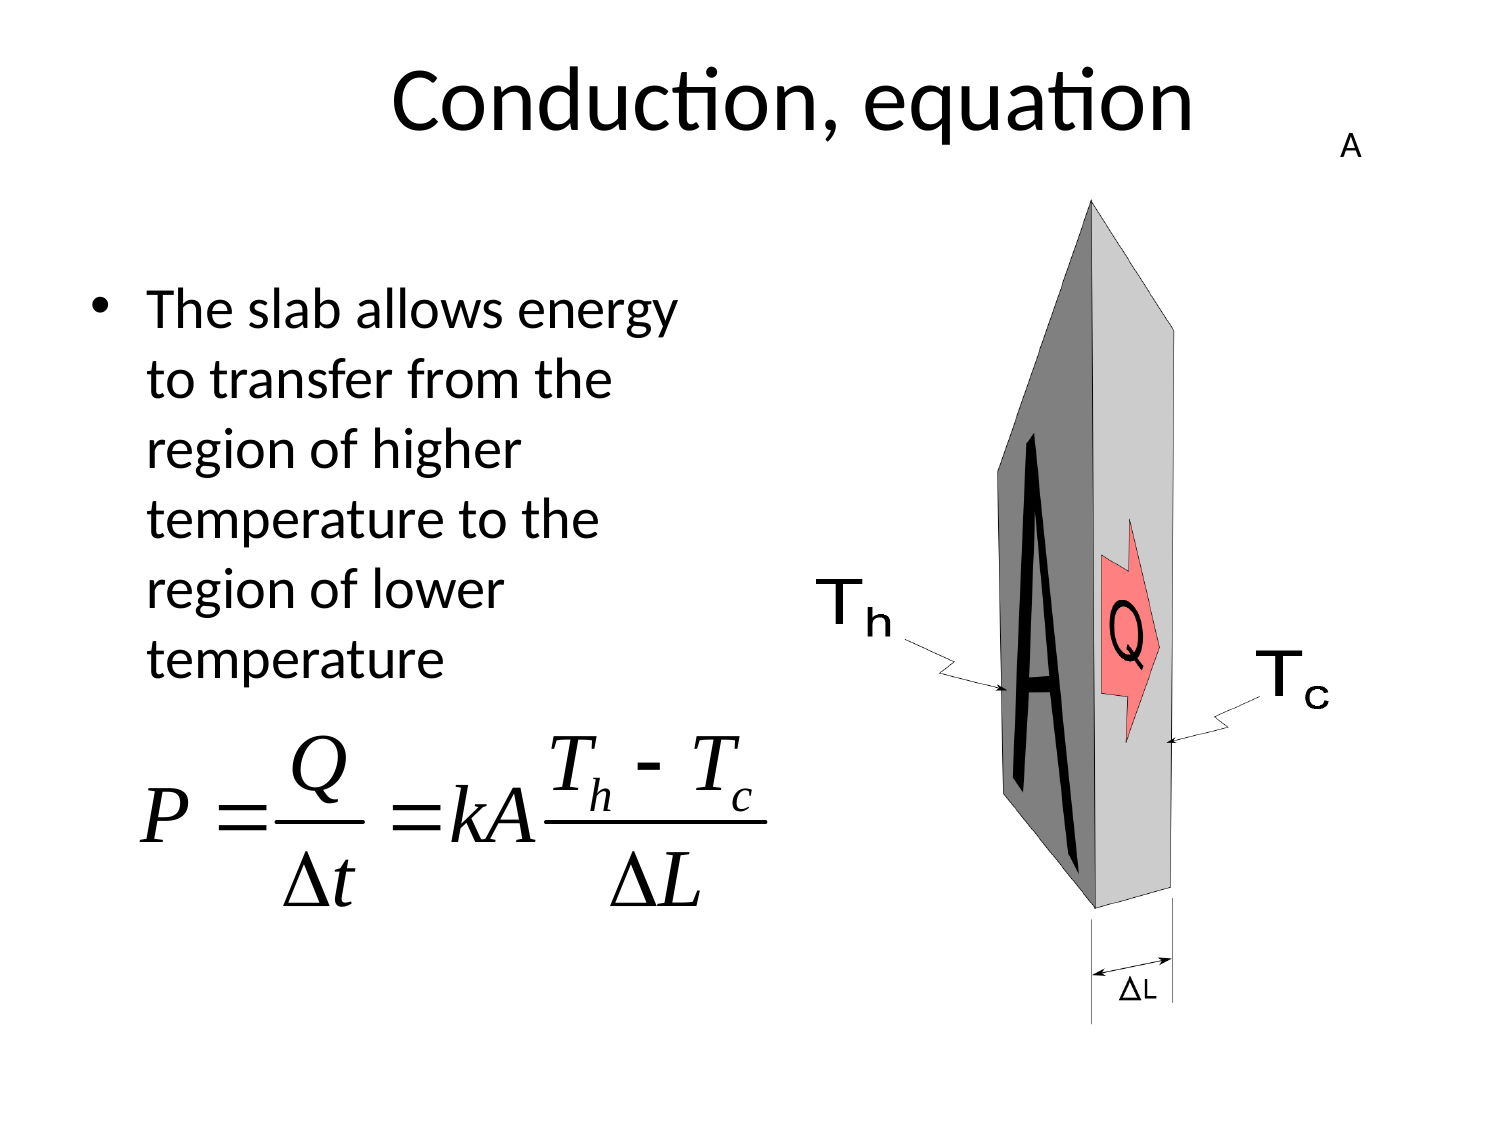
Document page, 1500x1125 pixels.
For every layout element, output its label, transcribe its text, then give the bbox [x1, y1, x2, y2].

title Conduction, equation [262, 0, 1325, 188]
text_box A [1325, 112, 1377, 173]
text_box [124, 712, 784, 926]
list The slab allows energy to transfer from the region of higher temperature to the region of lower temperature [75, 262, 737, 1005]
picture [815, 199, 1329, 1025]
